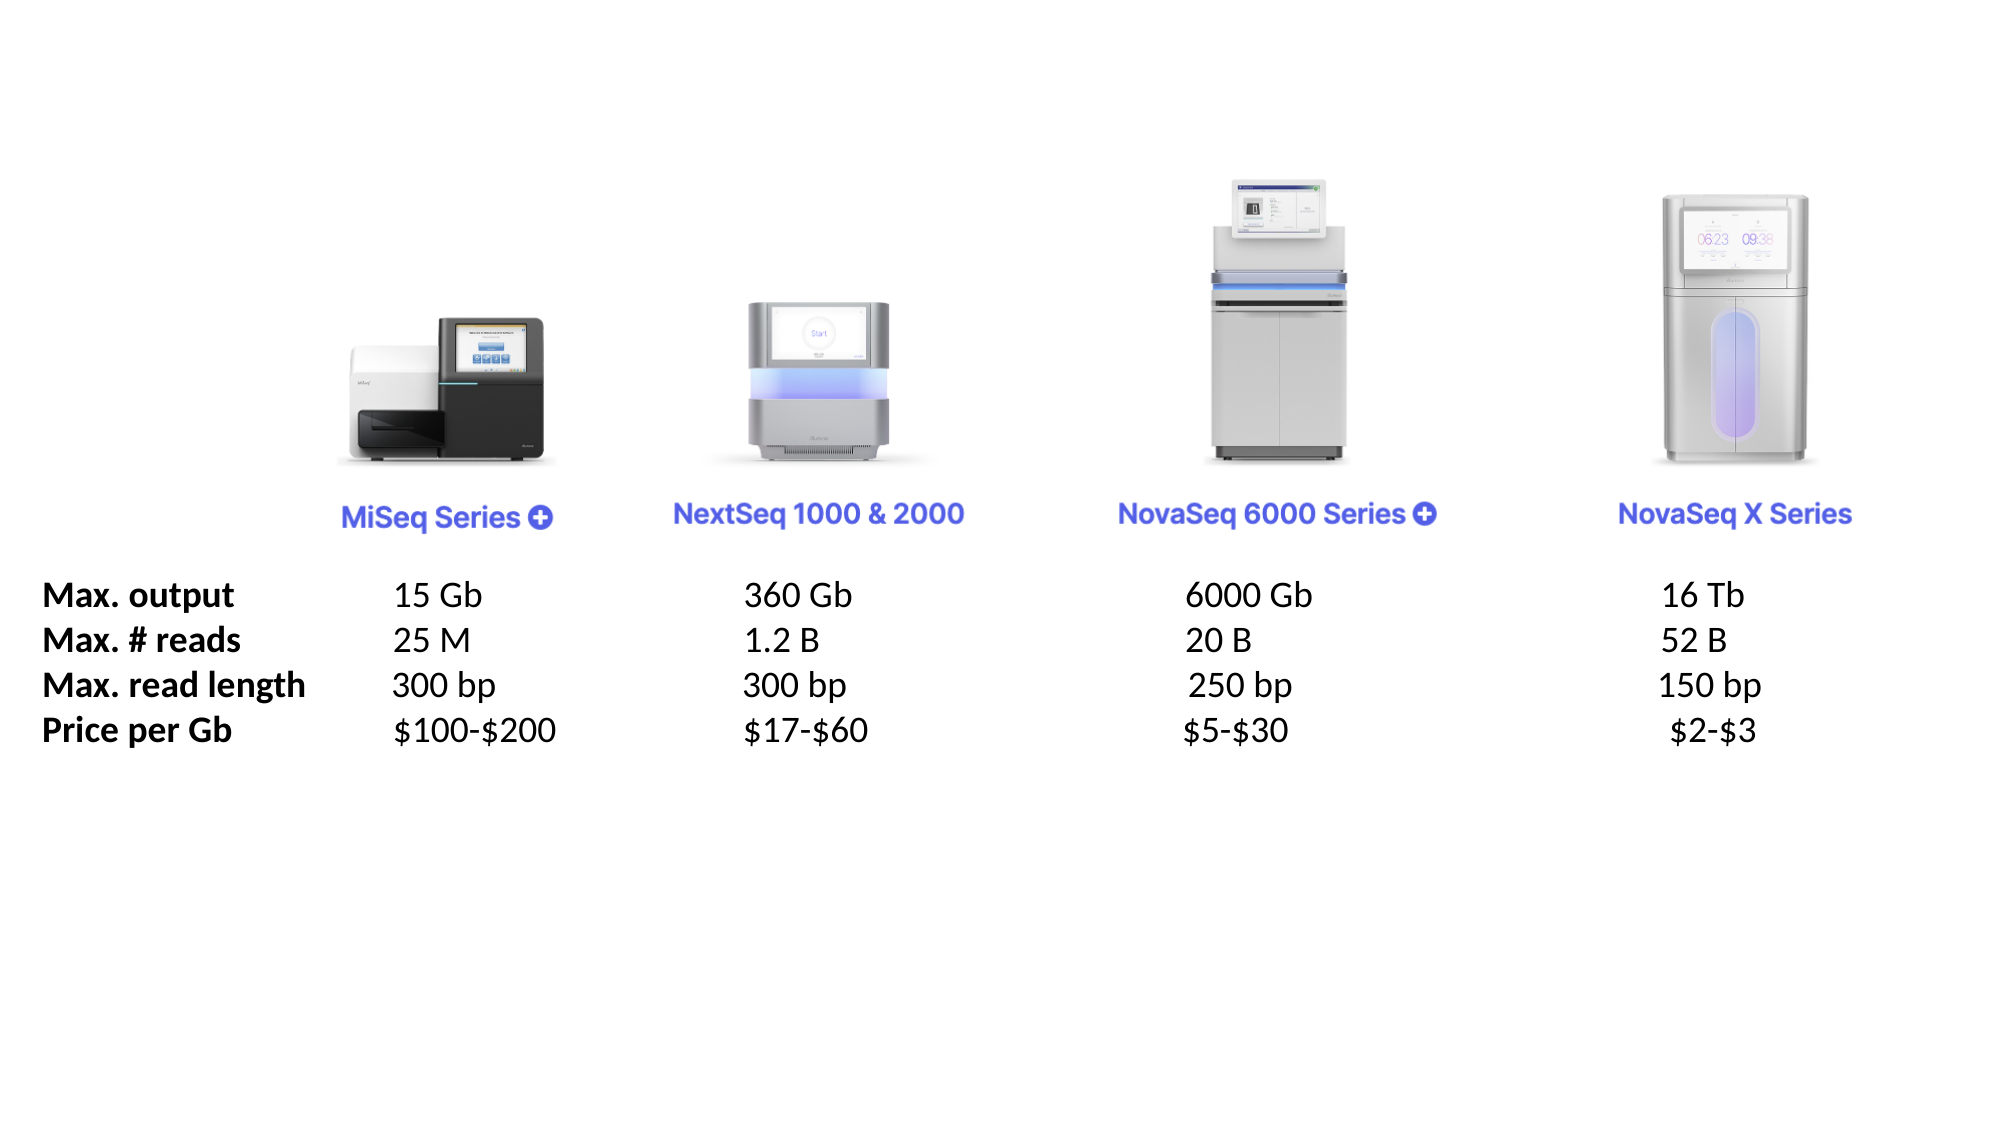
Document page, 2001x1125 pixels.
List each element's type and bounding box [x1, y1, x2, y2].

text_box [27, 138, 1857, 760]
